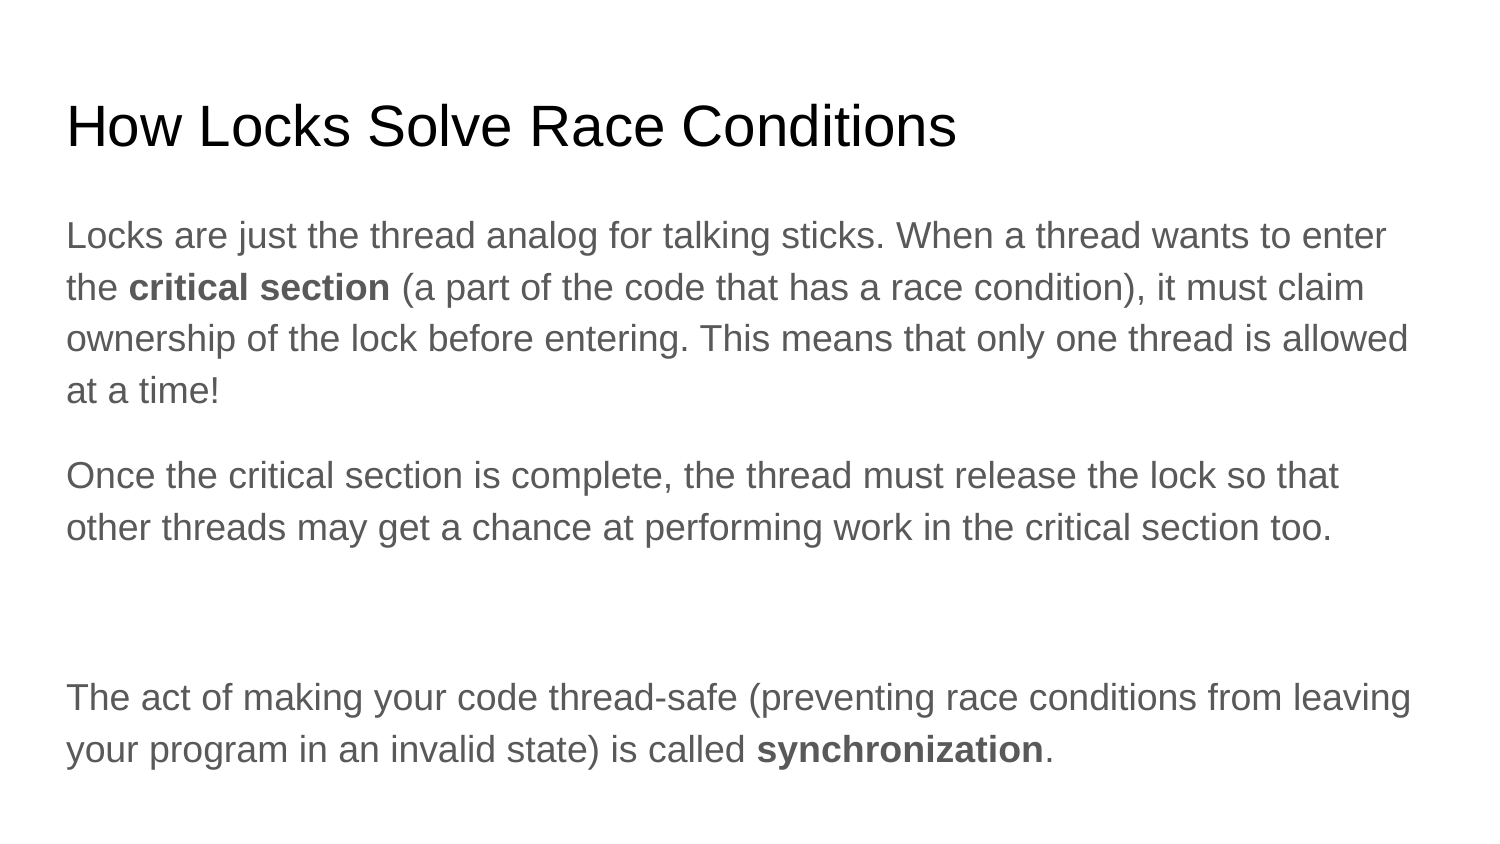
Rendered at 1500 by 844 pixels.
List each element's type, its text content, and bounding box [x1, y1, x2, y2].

list Locks are just the thread analog for talking sticks. When a thread wants to enter the critical section (a part of the code that has a race condition), it must claim ownership of the lock before entering. This means that only one thread is allowed at a time! Once the critical section is complete, the thread must release the lock so that other threads may get a chance at performing work in the critical section too. The act of making your code thread-safe (preventing race conditions from leaving your program in an invalid state) is called synchronization. [51, 189, 1449, 750]
title How Locks Solve Race Conditions [51, 72, 1449, 167]
